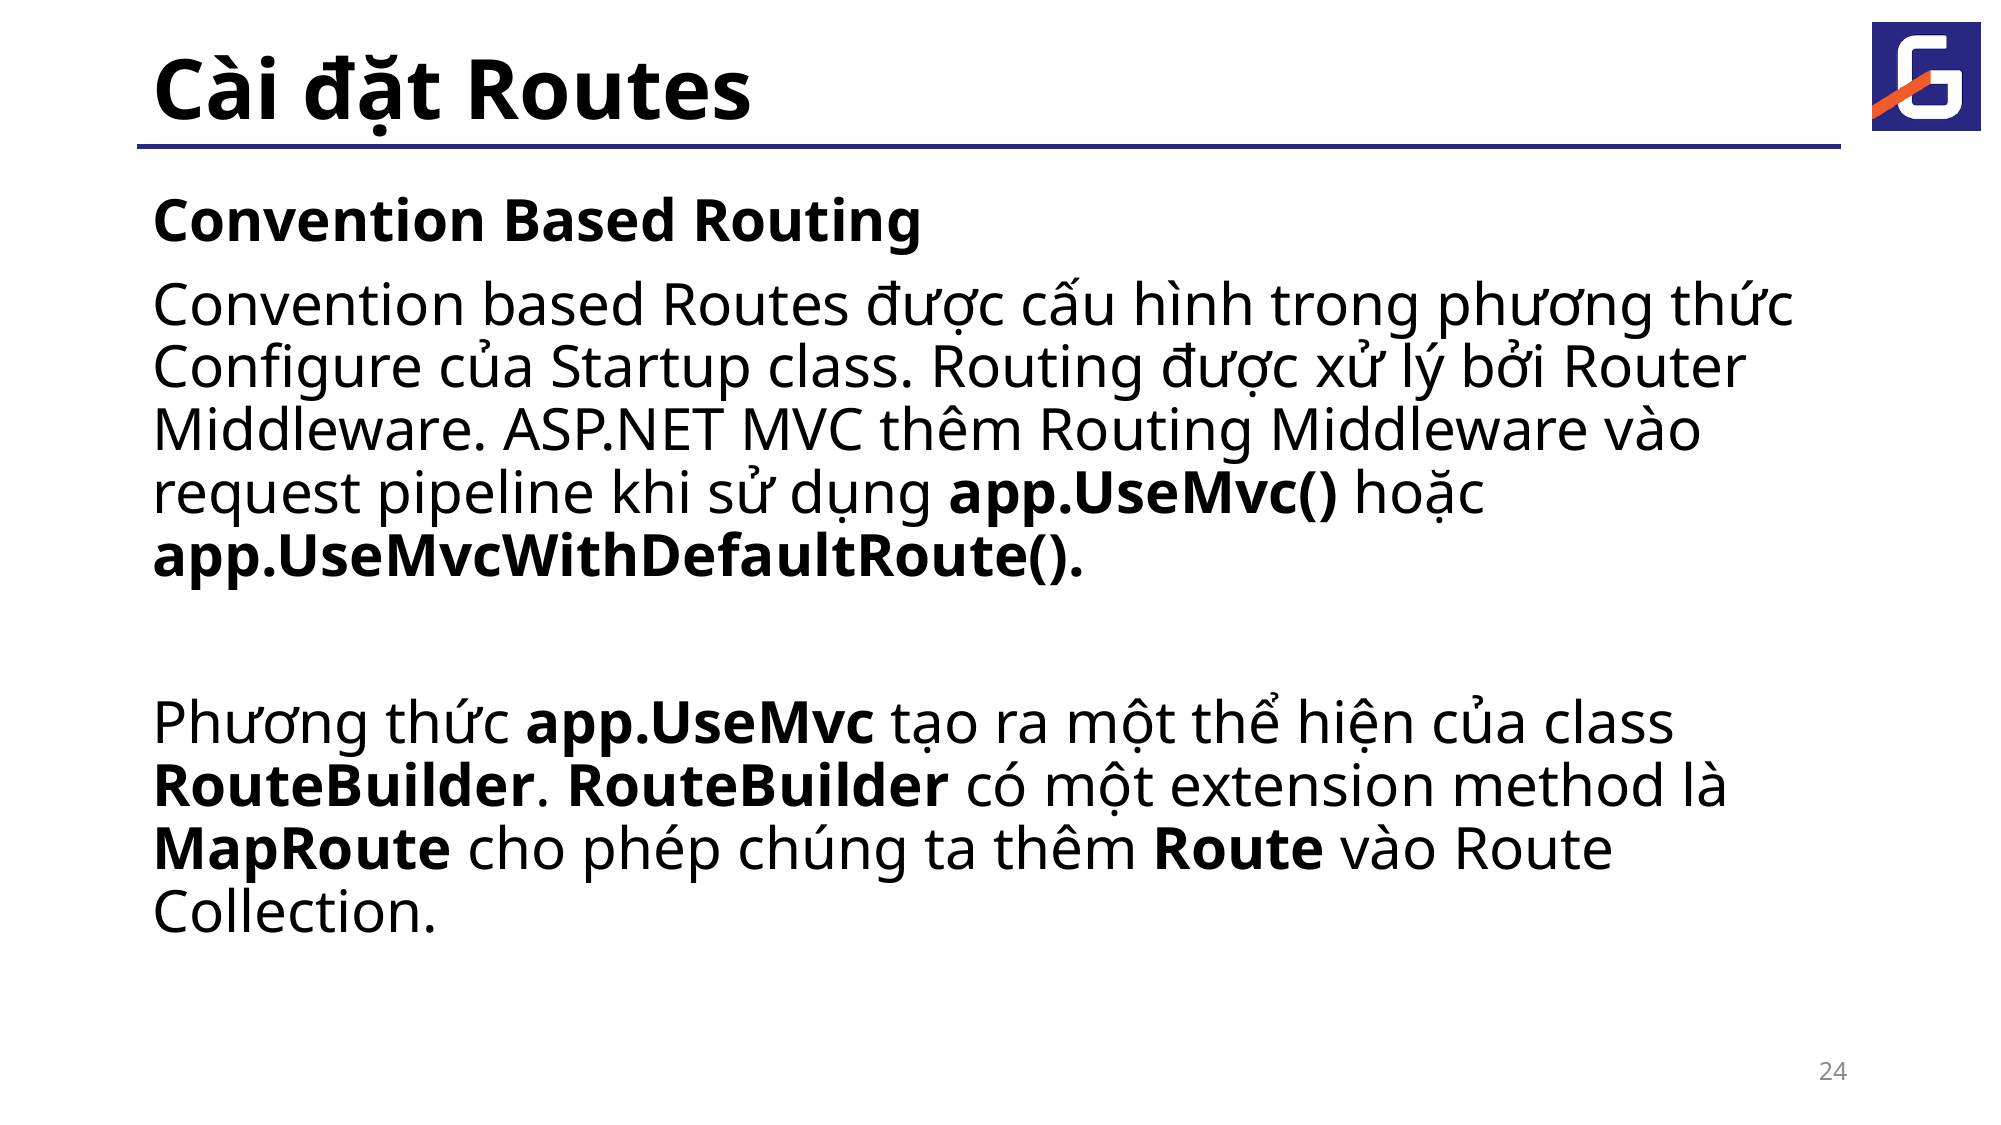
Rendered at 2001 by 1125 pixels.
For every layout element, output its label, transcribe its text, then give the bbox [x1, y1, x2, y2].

slide_number 24 [1412, 1042, 1863, 1103]
title Cài đặt Routes [137, 26, 1863, 160]
picture [1872, 22, 1981, 131]
list Convention Based Routing Convention based Routes được cấu hình trong phương thức Configure của Startup class. Routing được xử lý bởi Router Middleware. ASP.NET MVC thêm Routing Middleware vào request pipeline khi sử dụng app.UseMvc() hoặc app.UseMvcWithDefaultRoute(). Phương thức app.UseMvc tạo ra một thể hiện của class RouteBuilder. RouteBuilder có một extension method là MapRoute cho phép chúng ta thêm Route vào Route Collection. [137, 183, 1863, 1014]
